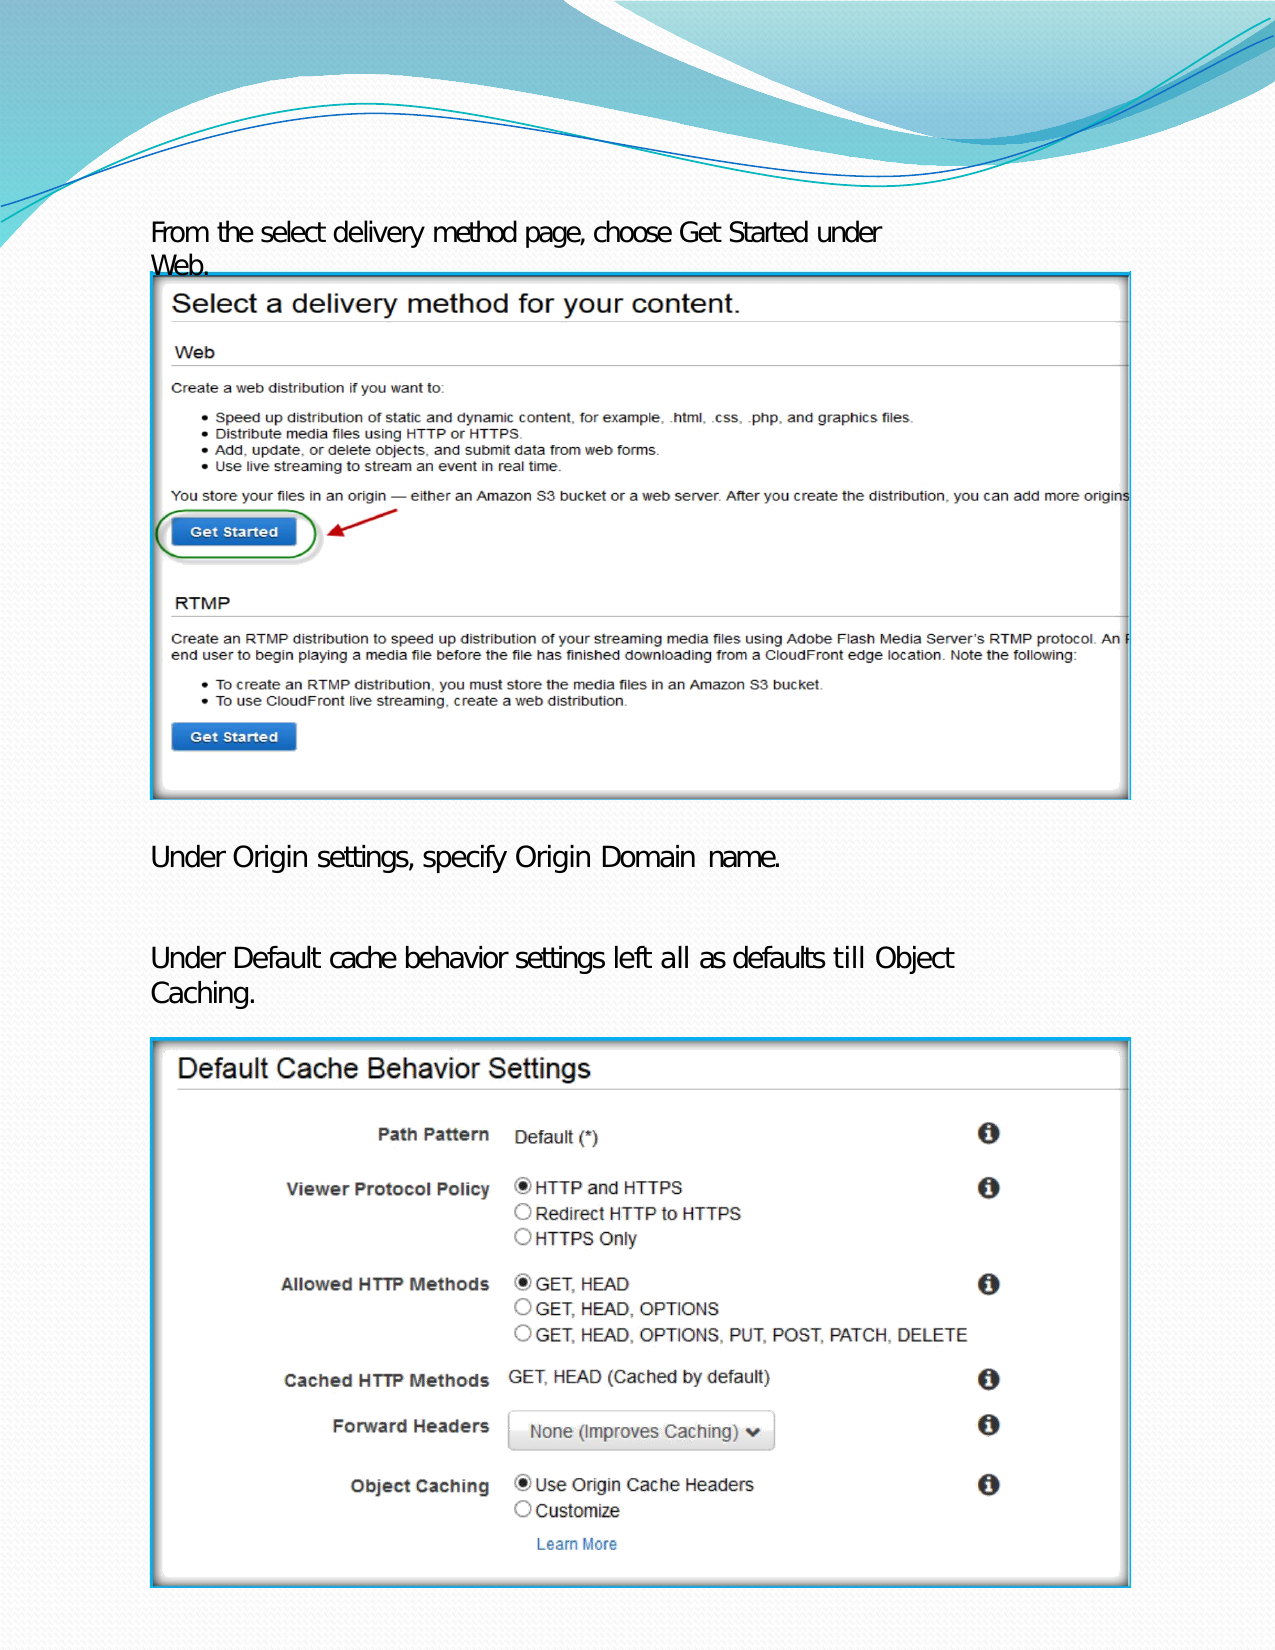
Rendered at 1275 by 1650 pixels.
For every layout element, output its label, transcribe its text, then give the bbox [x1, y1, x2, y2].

text_box Under Origin settings, specify Origin Domain name. Under Default cache behavior settings left all as defaults till Object Caching. [147, 836, 1050, 1010]
text_box From the select delivery method page, choose Get Started under Web. [147, 211, 941, 282]
text_box [149, 1037, 1132, 1588]
text_box [149, 271, 1132, 800]
